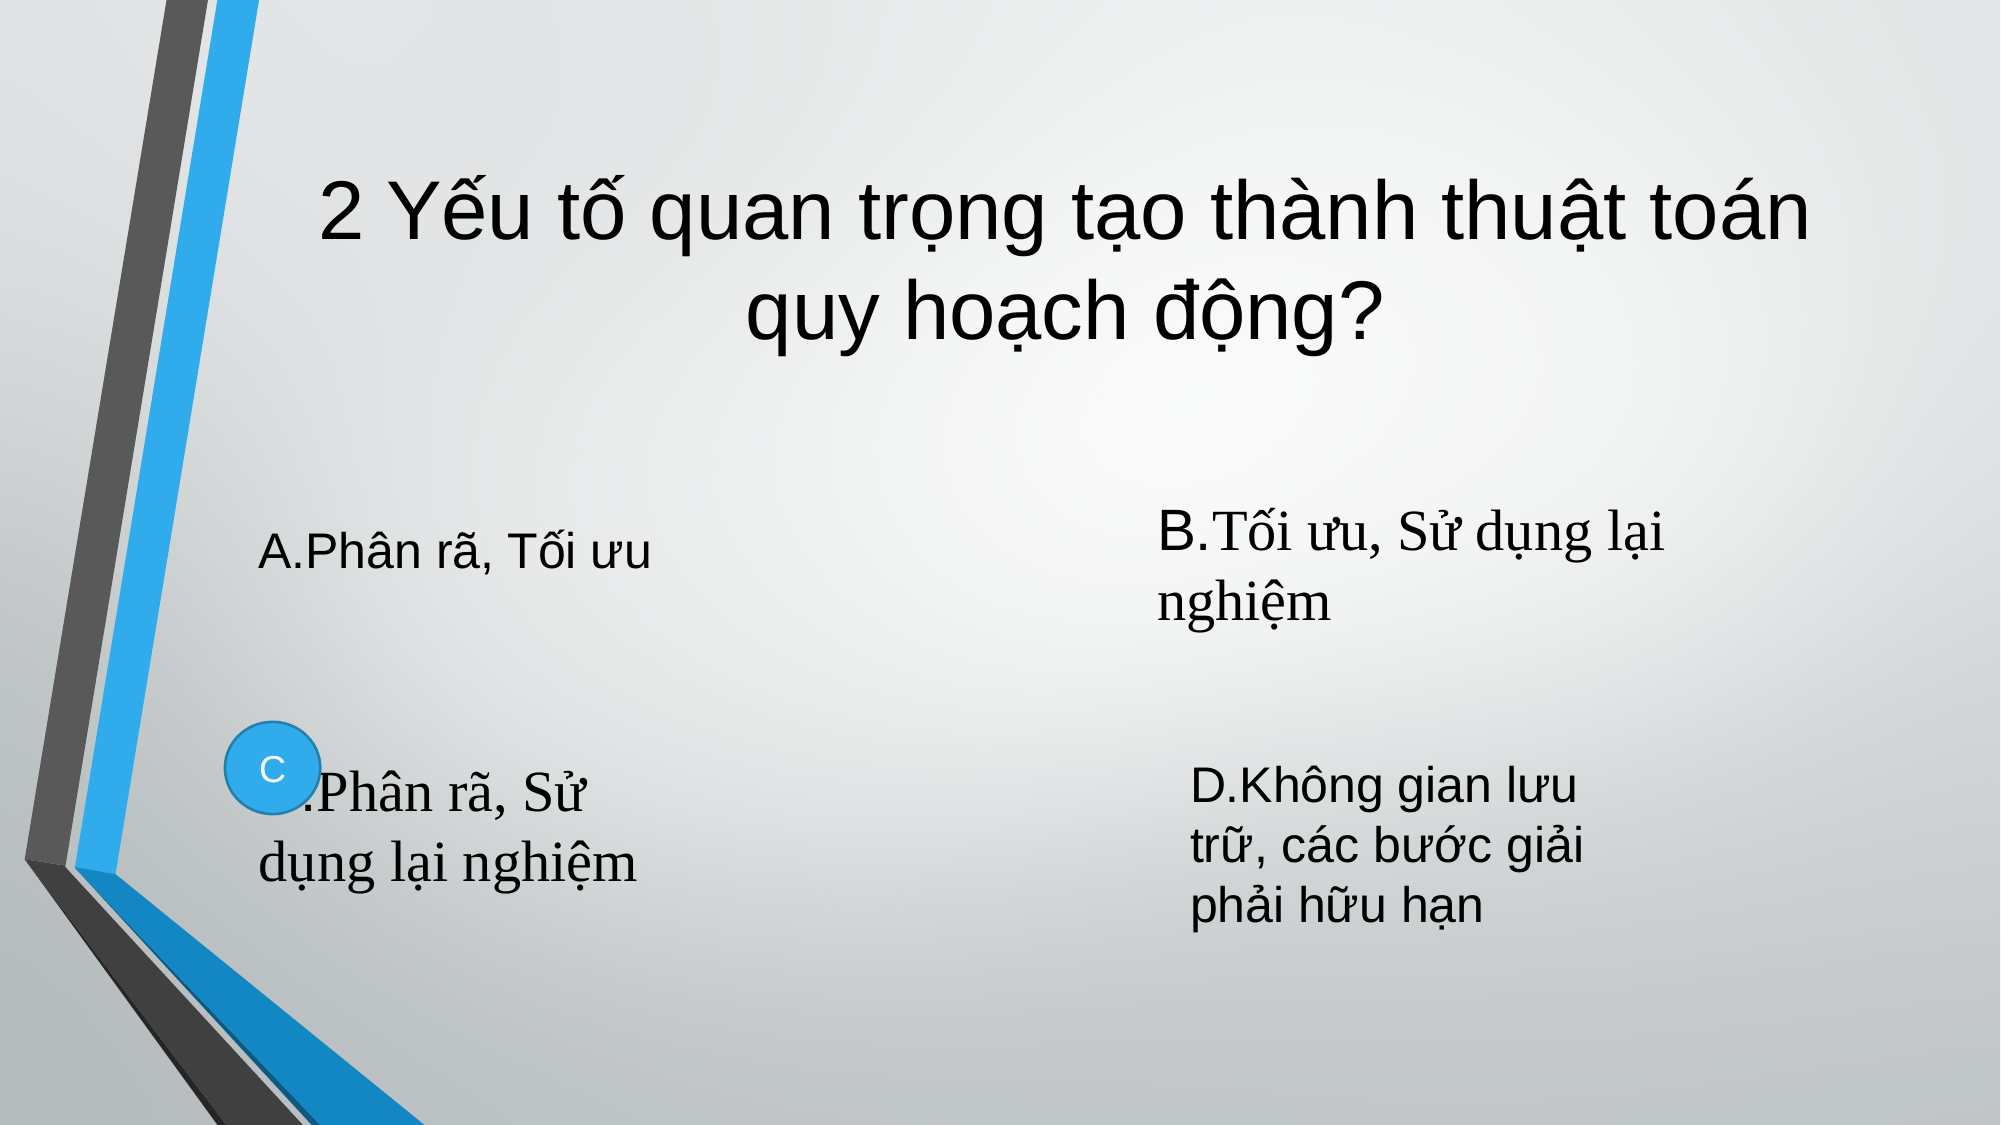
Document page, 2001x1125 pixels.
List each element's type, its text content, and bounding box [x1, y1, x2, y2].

list A.Phân rã, Tối ưu [243, 437, 736, 660]
text_box C.Phân rã, Sử dụng lại nghiệm [243, 745, 694, 901]
text_box C [223, 720, 322, 816]
text_box B.Tối ưu, Sử dụng lại nghiệm [1142, 484, 1744, 640]
text_box D.Không gian lưu trữ, các bước giải phải hữu hạn [1174, 745, 1625, 941]
title 2 Yếu tố quan trọng tạo thành thuật toán quy hoạch động? [243, 112, 1887, 400]
